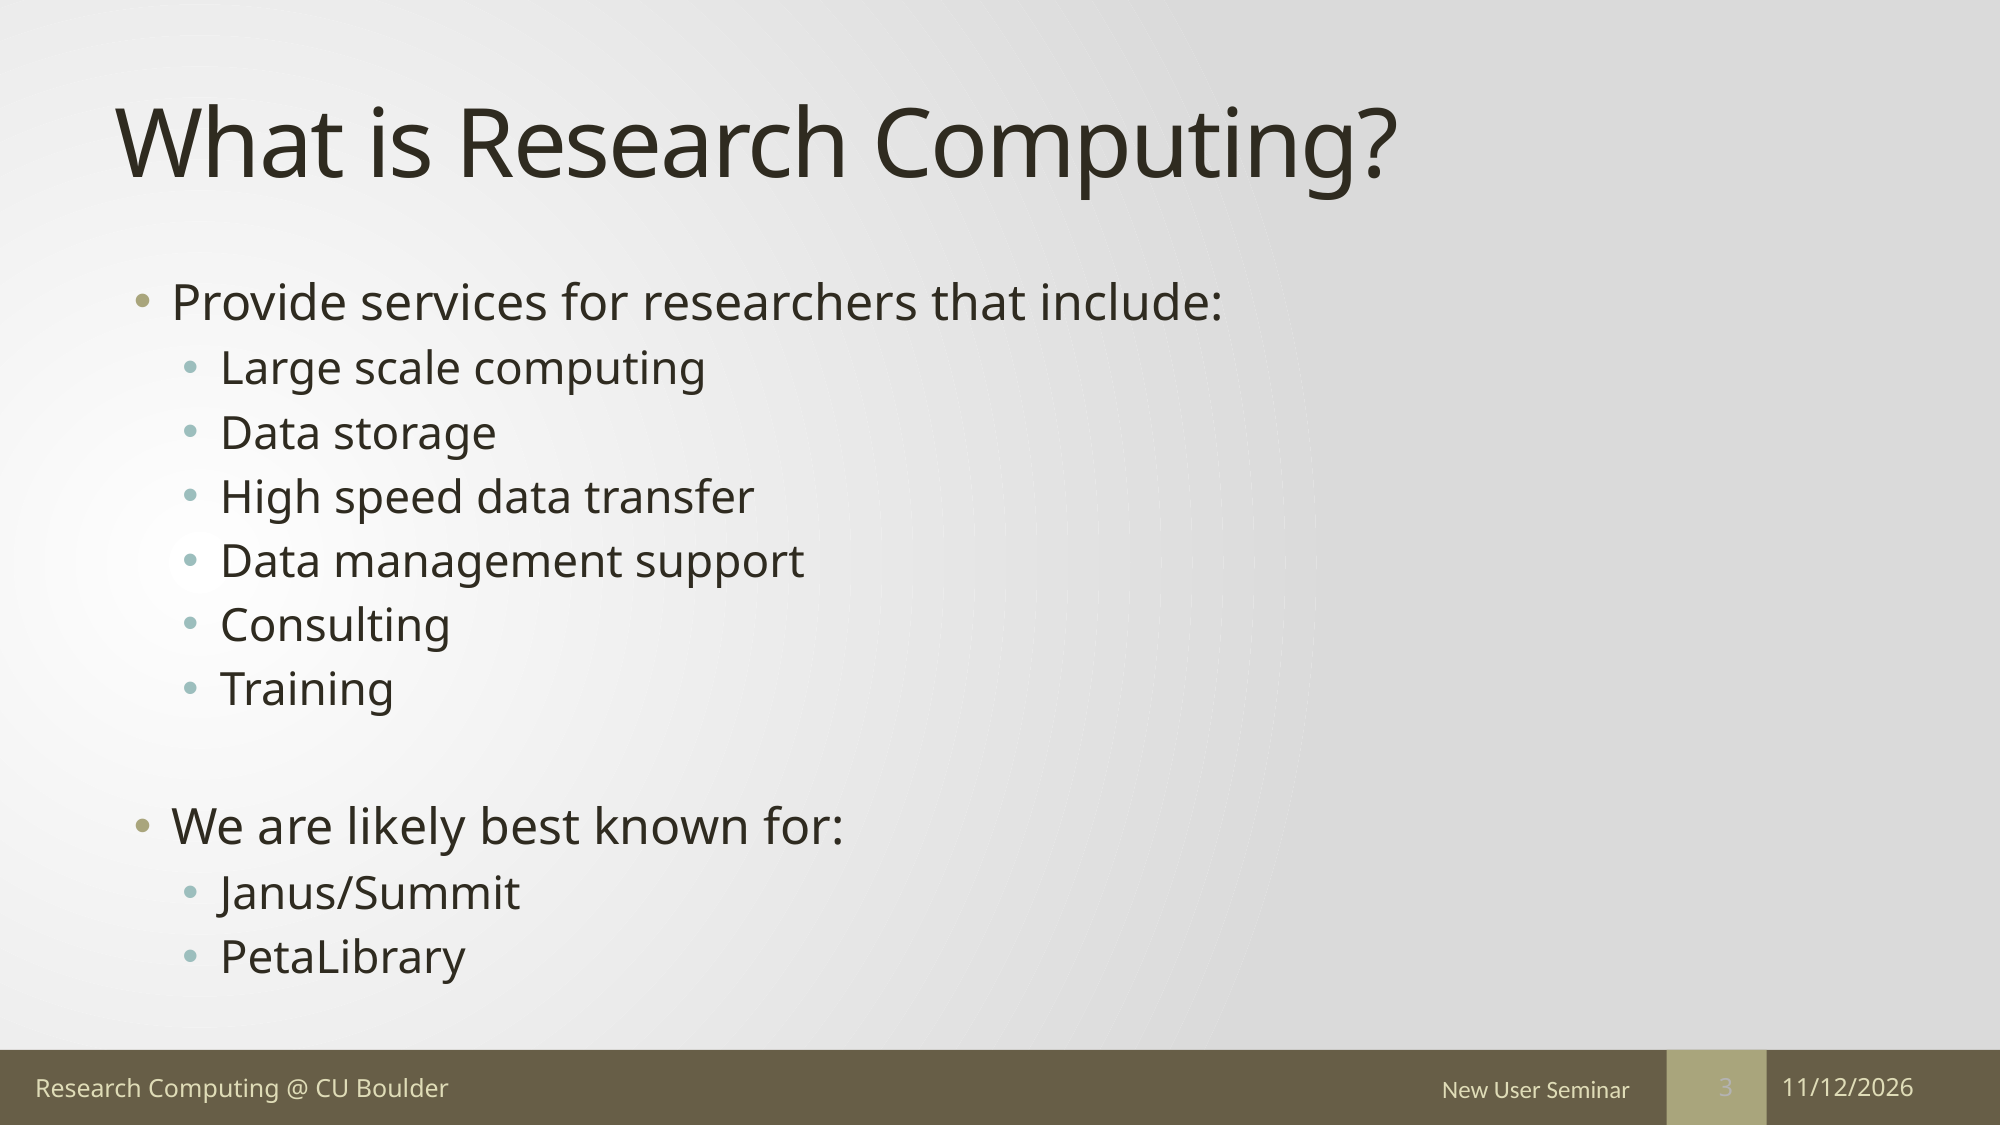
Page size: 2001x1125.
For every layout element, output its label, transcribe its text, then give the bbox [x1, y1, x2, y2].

footer New User Seminar [714, 1058, 1646, 1119]
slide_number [1766, 1058, 1987, 1119]
list Provide services for researchers that include: Large scale computing Data storage High speed data transfer Data management support Consulting Training We are likely best known for: Janus/Summit PetaLibrary [99, 262, 1892, 1032]
slide_number 3 [1686, 1065, 1749, 1111]
title What is Research Computing? [99, 45, 1892, 233]
